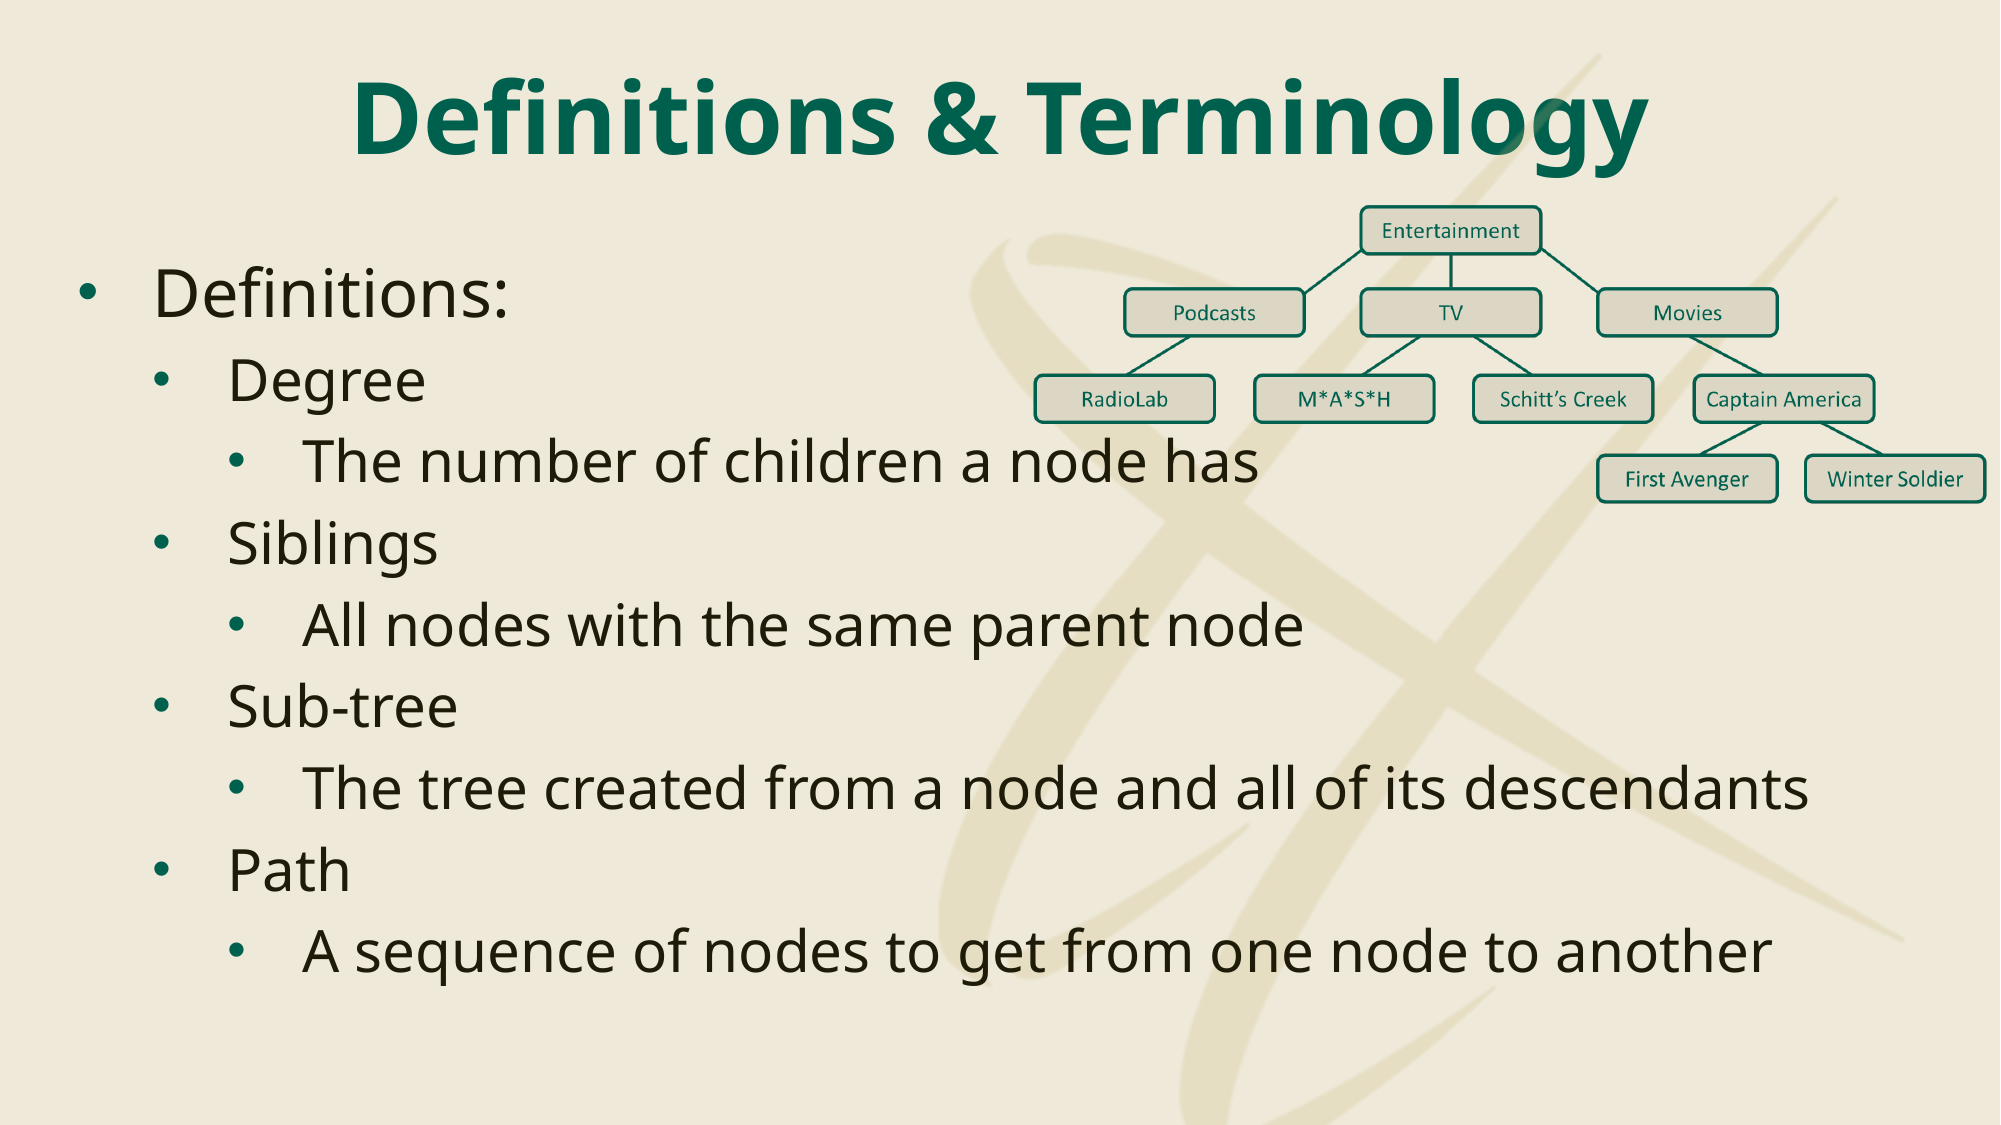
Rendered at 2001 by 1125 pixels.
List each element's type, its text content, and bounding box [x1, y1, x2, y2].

picture [938, 0, 1989, 1125]
title Definitions & Terminology [51, 0, 938, 244]
text_box Definitions: Degree The number of children a node has Siblings All nodes with the same parent node Sub-tree The tree created from a node and all of its descendants Path A sequence of nodes to get from one node to another [62, 243, 938, 1125]
